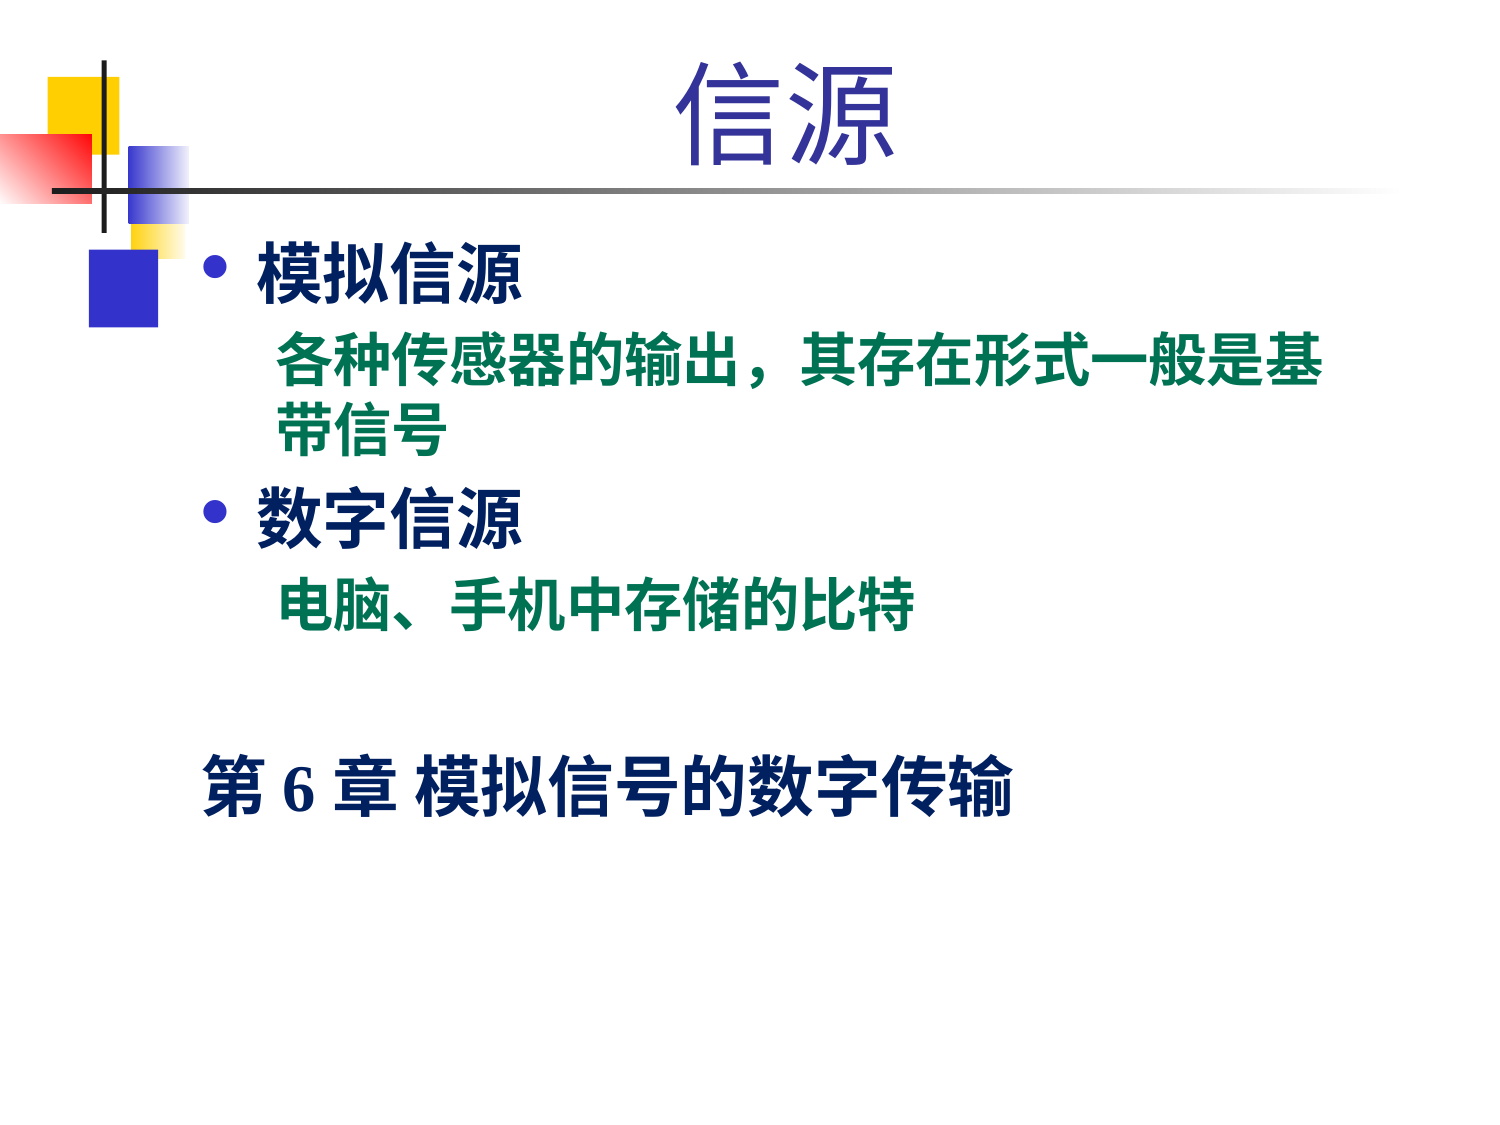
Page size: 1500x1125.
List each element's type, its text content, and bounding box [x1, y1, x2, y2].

title 信源 [188, 34, 1382, 187]
list 模拟信源 各种传感器的输出，其存在形式一般是基带信号 数字信源 电脑、手机中存储的比特 第6章 模拟信号的数字传输 [184, 223, 1382, 1051]
